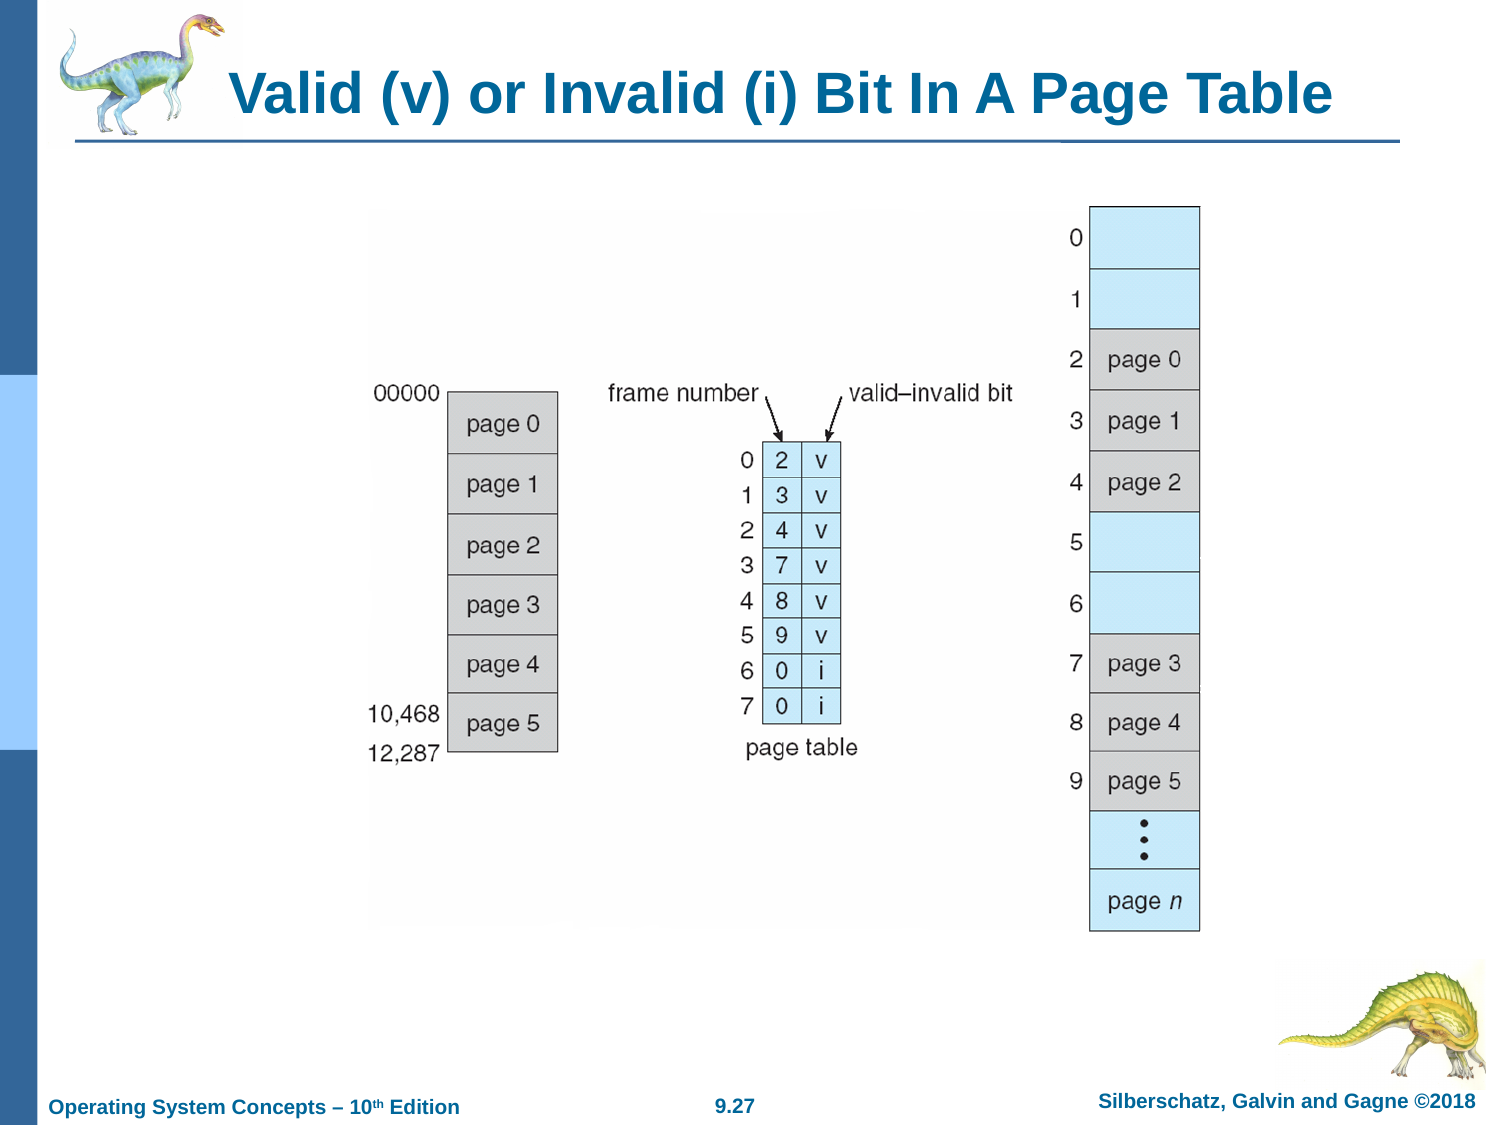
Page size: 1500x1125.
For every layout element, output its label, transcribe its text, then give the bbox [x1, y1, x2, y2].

title Valid (v) or Invalid (i) Bit In A Page Table [116, 0, 1448, 133]
picture [364, 205, 1202, 932]
picture [1275, 959, 1486, 1090]
picture [46, 0, 243, 149]
